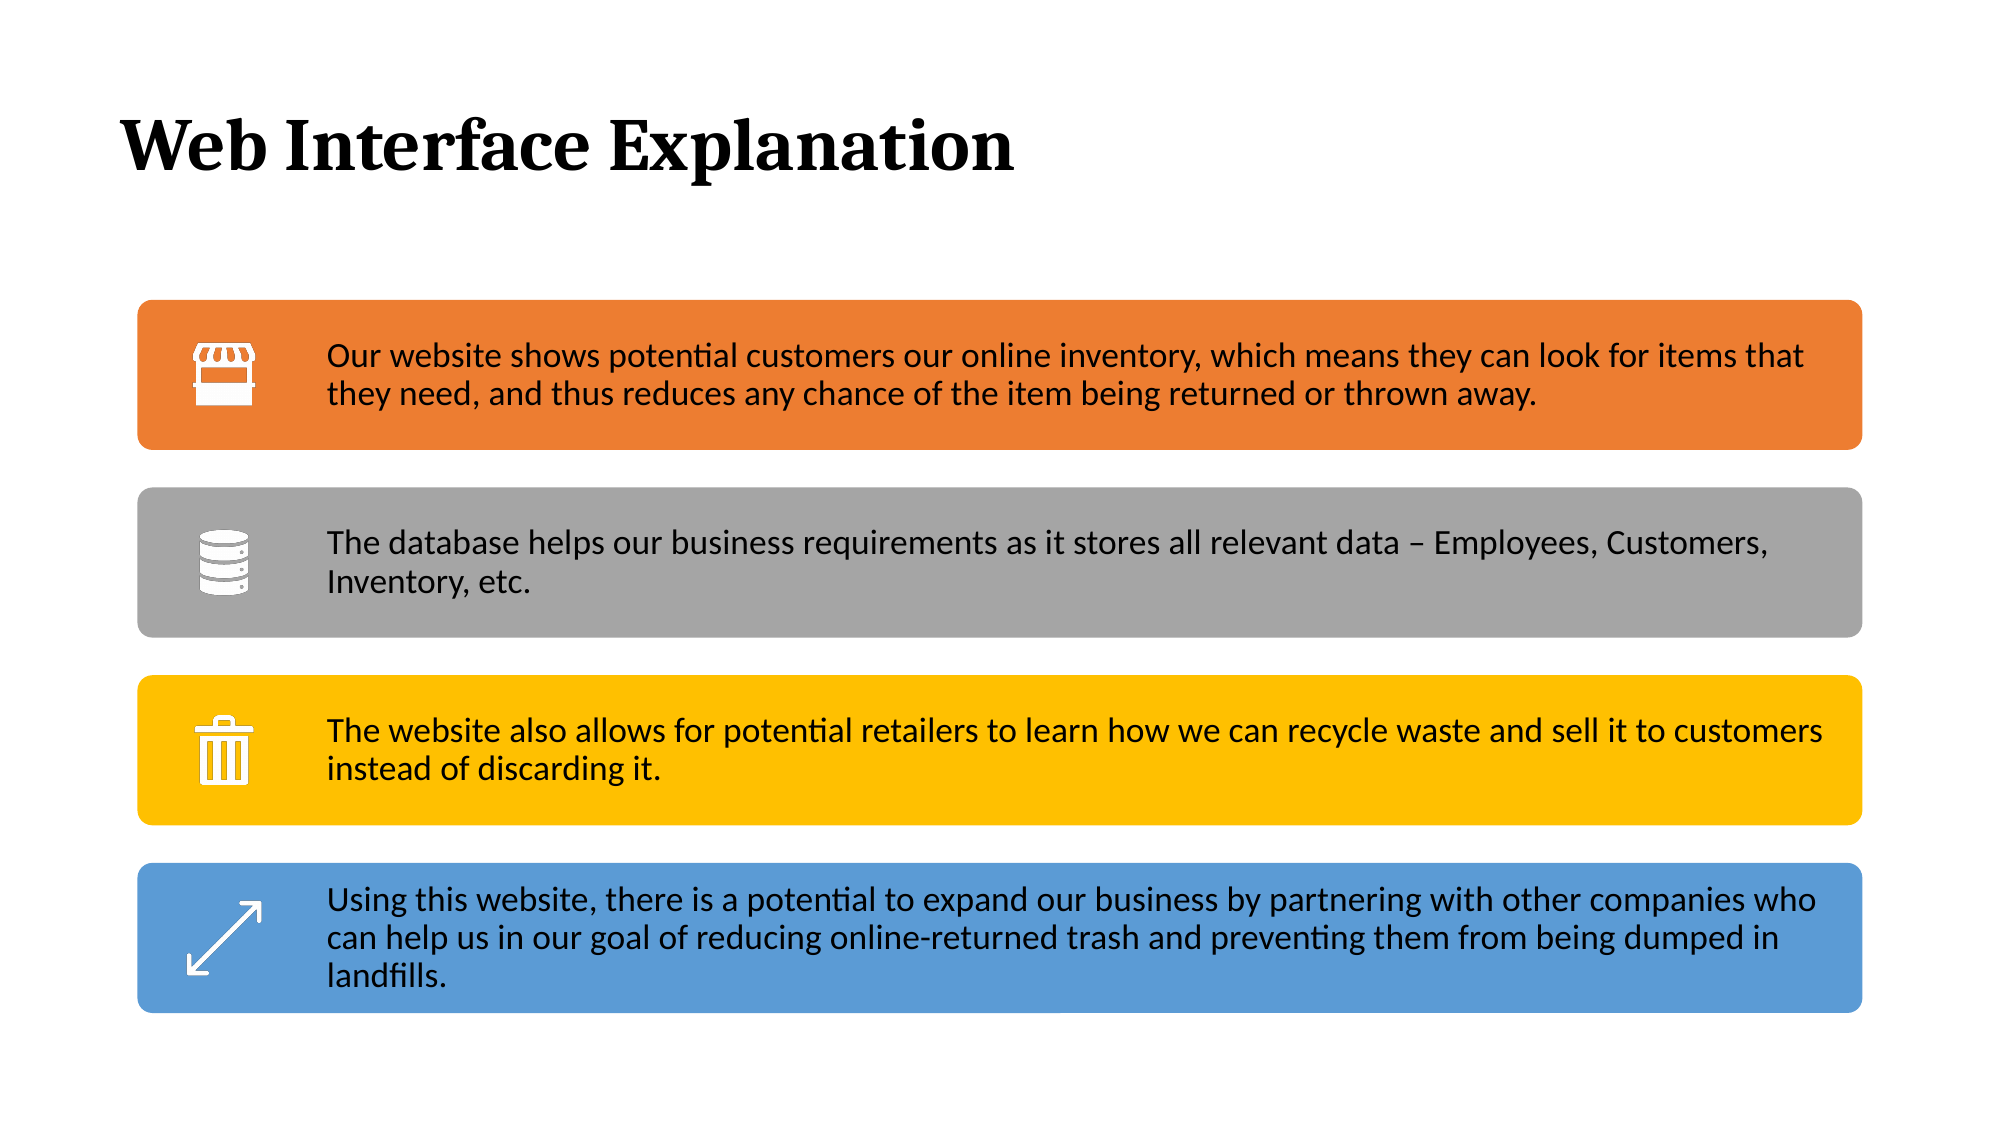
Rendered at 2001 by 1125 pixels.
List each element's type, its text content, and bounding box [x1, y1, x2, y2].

title Web Interface Explanation [105, 52, 1895, 240]
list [137, 299, 1863, 1014]
